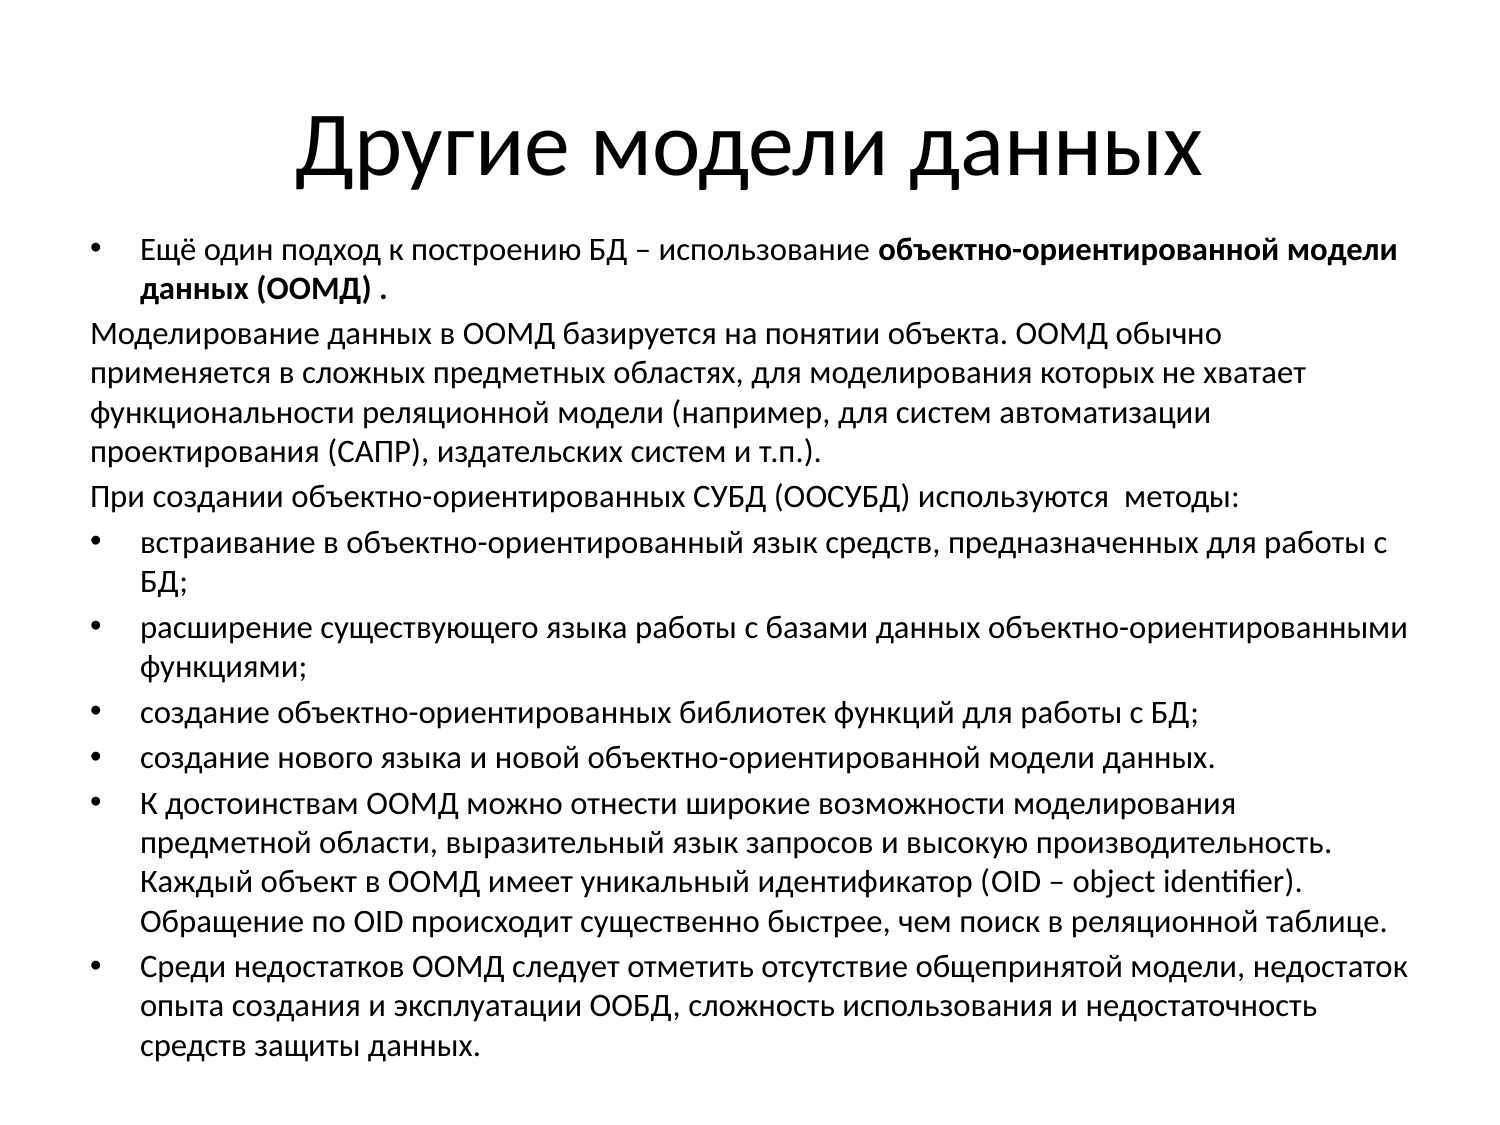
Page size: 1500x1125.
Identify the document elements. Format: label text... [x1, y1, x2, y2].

list Ещё один подход к построению БД – использование объектно-ориентированной модели данных (ООМД) . Моделирование данных в ООМД базируется на понятии объекта. ООМД обычно применяется в сложных предметных областях, для моделирования которых не хватает функциональности реляционной модели (например, для систем автоматизации проектирования (САПР), издательских систем и т.п.). При создании объектно-ориентированных СУБД (ООСУБД) используются методы: встраивание в объектно-ориентированный язык средств, предназначенных для работы с БД; расширение существующего языка работы с базами данных объектно-ориентированными функциями; создание объектно-ориентированных библиотек функций для работы с БД; создание нового языка и новой объектно-ориентированной модели данных. К достоинствам ООМД можно отнести широкие возможности моделирования предметной области, выразительный язык запросов и высокую производительность. Каждый объект в ООМД имеет уникальный идентификатор (OID – object identifier). Обращение по OID происходит существенно быстрее, чем поиск в реляционной таблице. Среди недостатков ООМД следует отметить отсутствие общепринятой модели, недостаток опыта создания и эксплуатации ООБД, сложность использования и недостаточность средств защиты данных. [75, 219, 1425, 1094]
title Другие модели данных [75, 45, 1425, 219]
